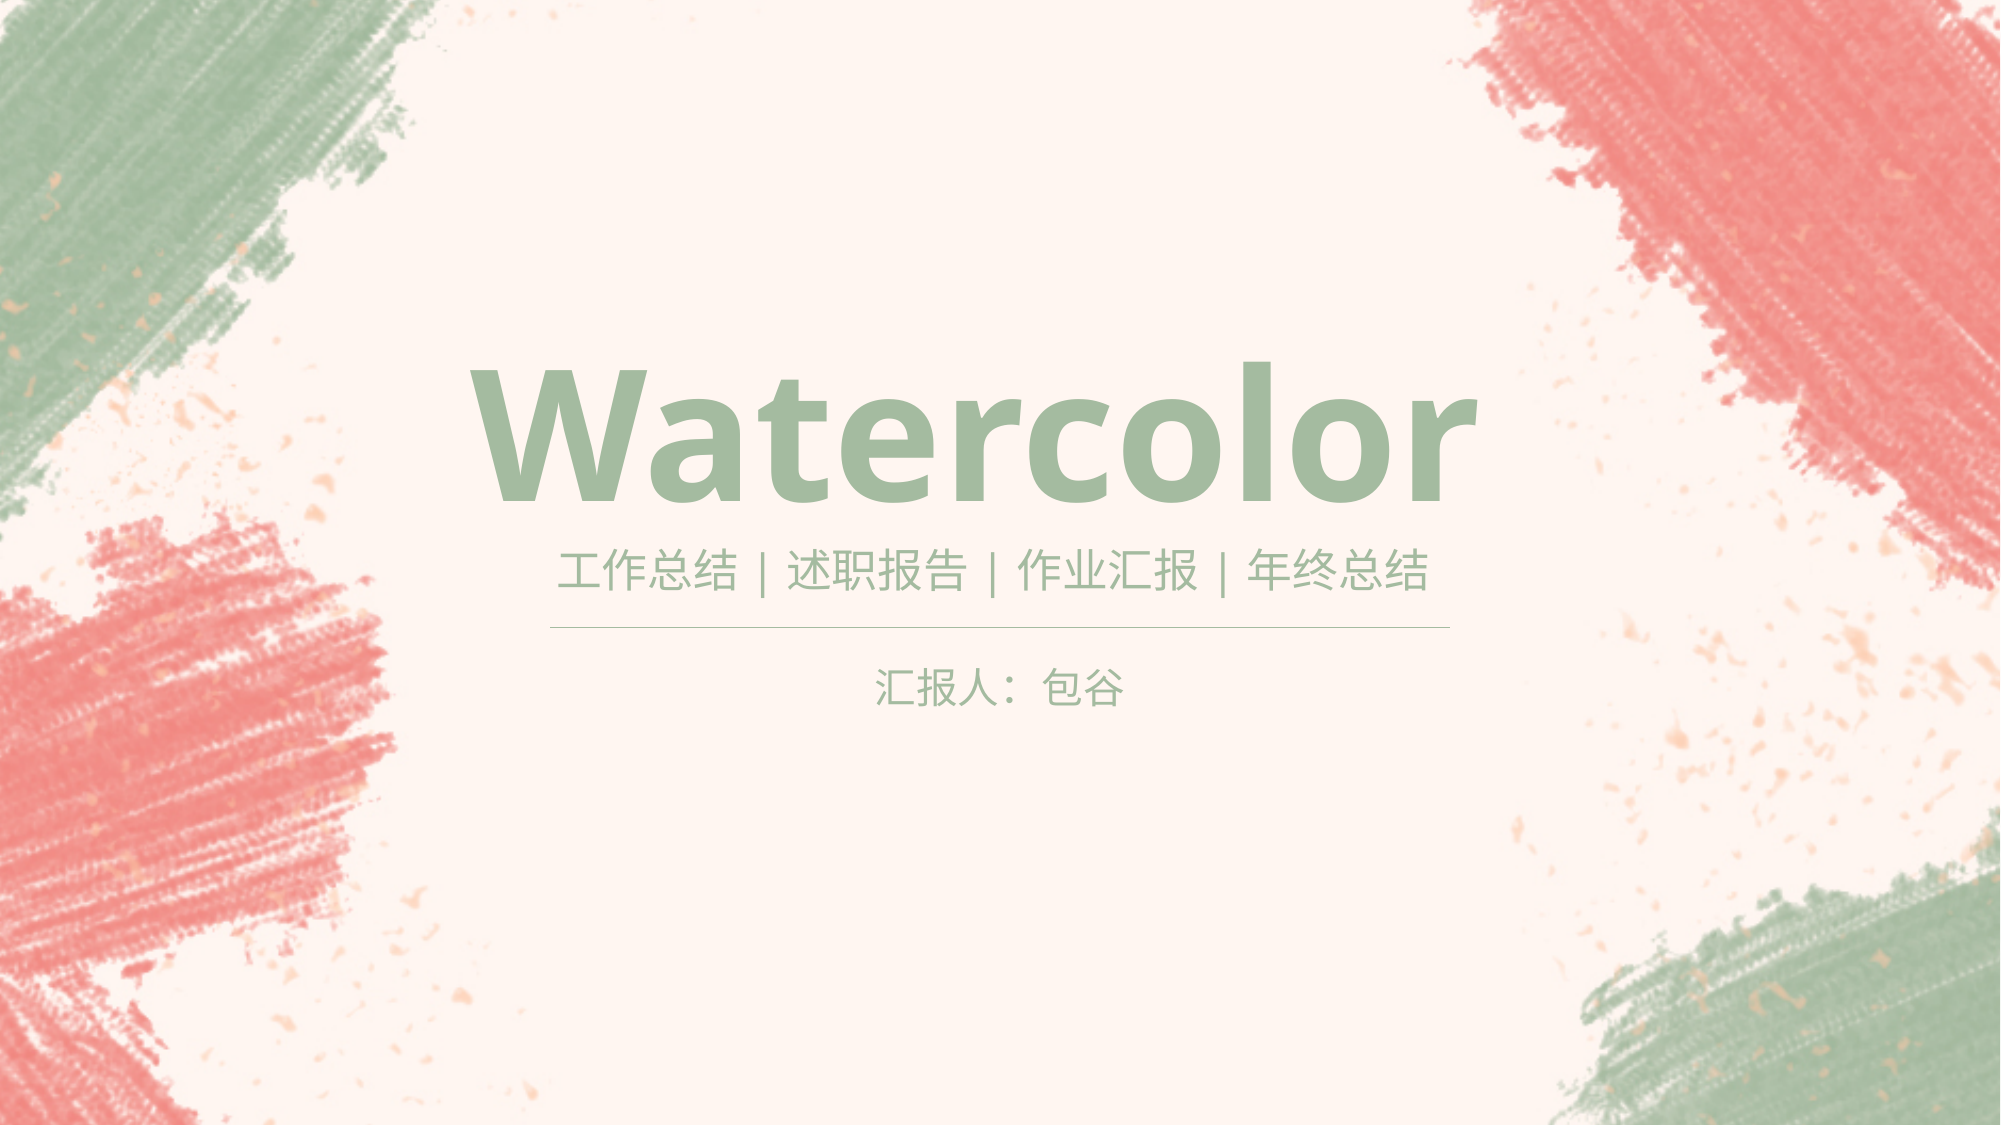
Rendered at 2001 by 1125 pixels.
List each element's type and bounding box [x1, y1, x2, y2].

text_box [0, 0, 2000, 1125]
